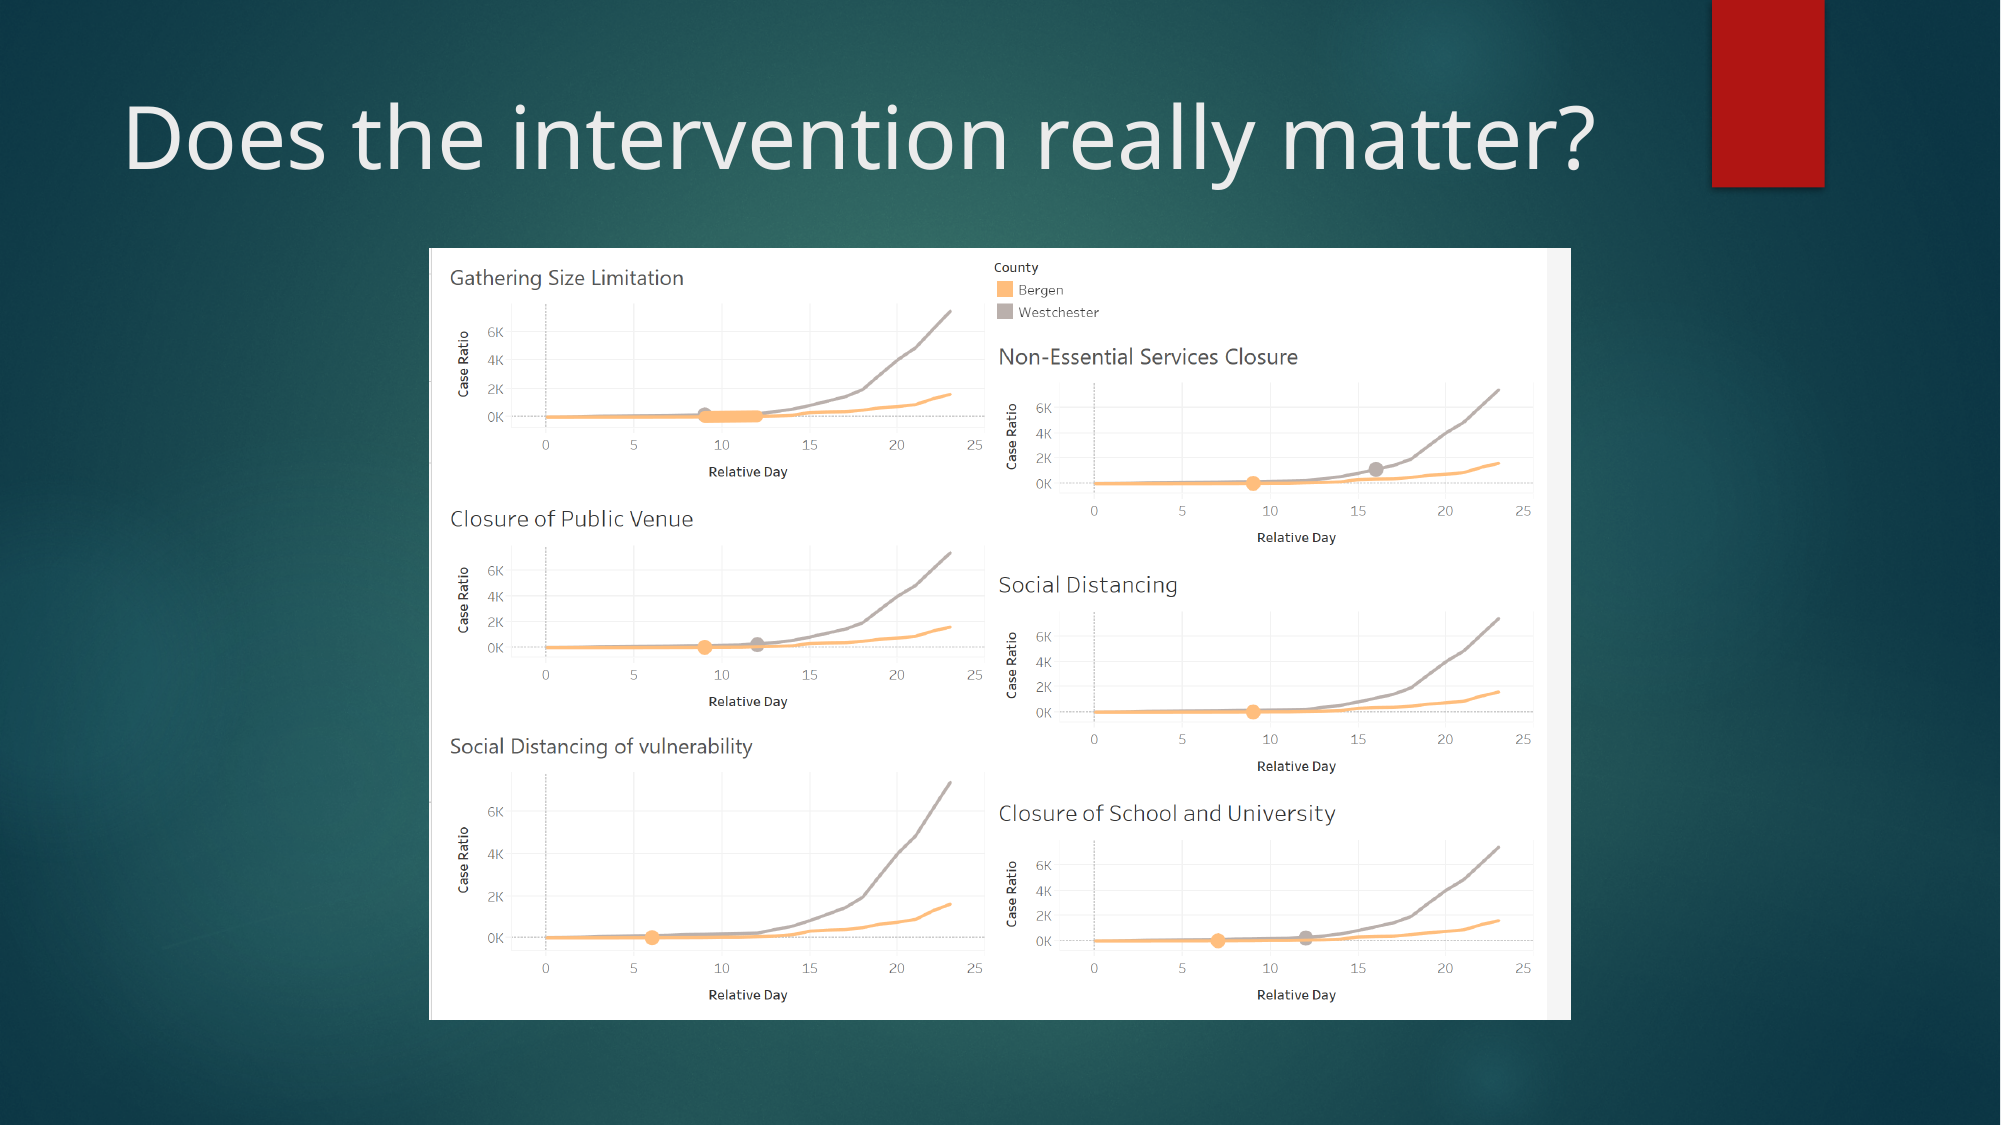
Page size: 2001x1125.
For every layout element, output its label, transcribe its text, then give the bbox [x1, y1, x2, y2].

picture [0, 0, 2001, 1125]
title Does the intervention really matter? [106, 74, 1649, 304]
